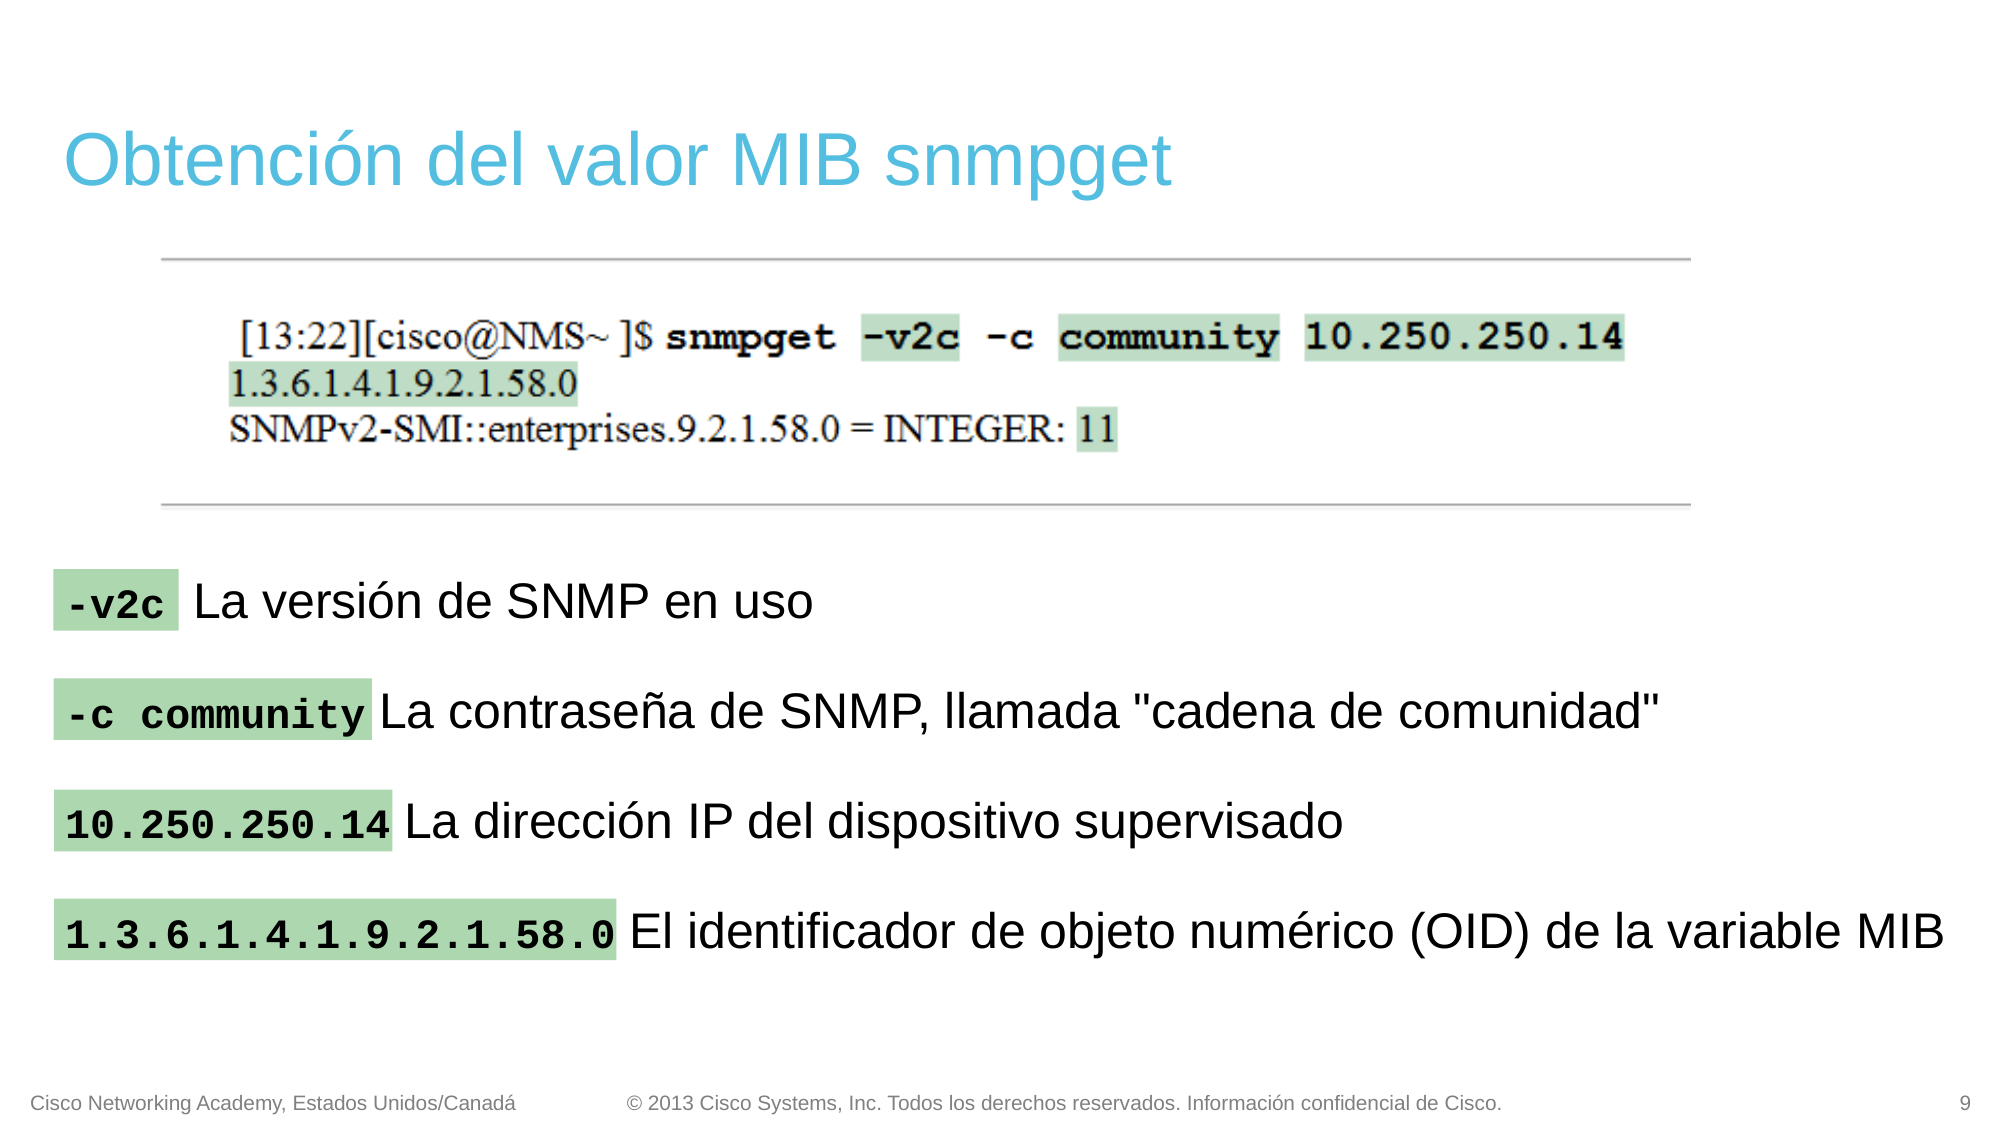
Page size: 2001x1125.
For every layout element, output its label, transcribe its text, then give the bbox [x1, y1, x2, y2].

picture [137, 236, 1691, 531]
list -v2c La versión de SNMP en uso -c community La contraseña de SNMP, llamada "cadena de comunidad" 10.250.250.14 La dirección IP del dispositivo supervisado 1.3.6.1.4.1.9.2.1.58.0 El identificador de objeto numérico (OID) de la variable MIB [50, 560, 2000, 1035]
title Obtención del valor MIB snmpget [50, 70, 1929, 209]
